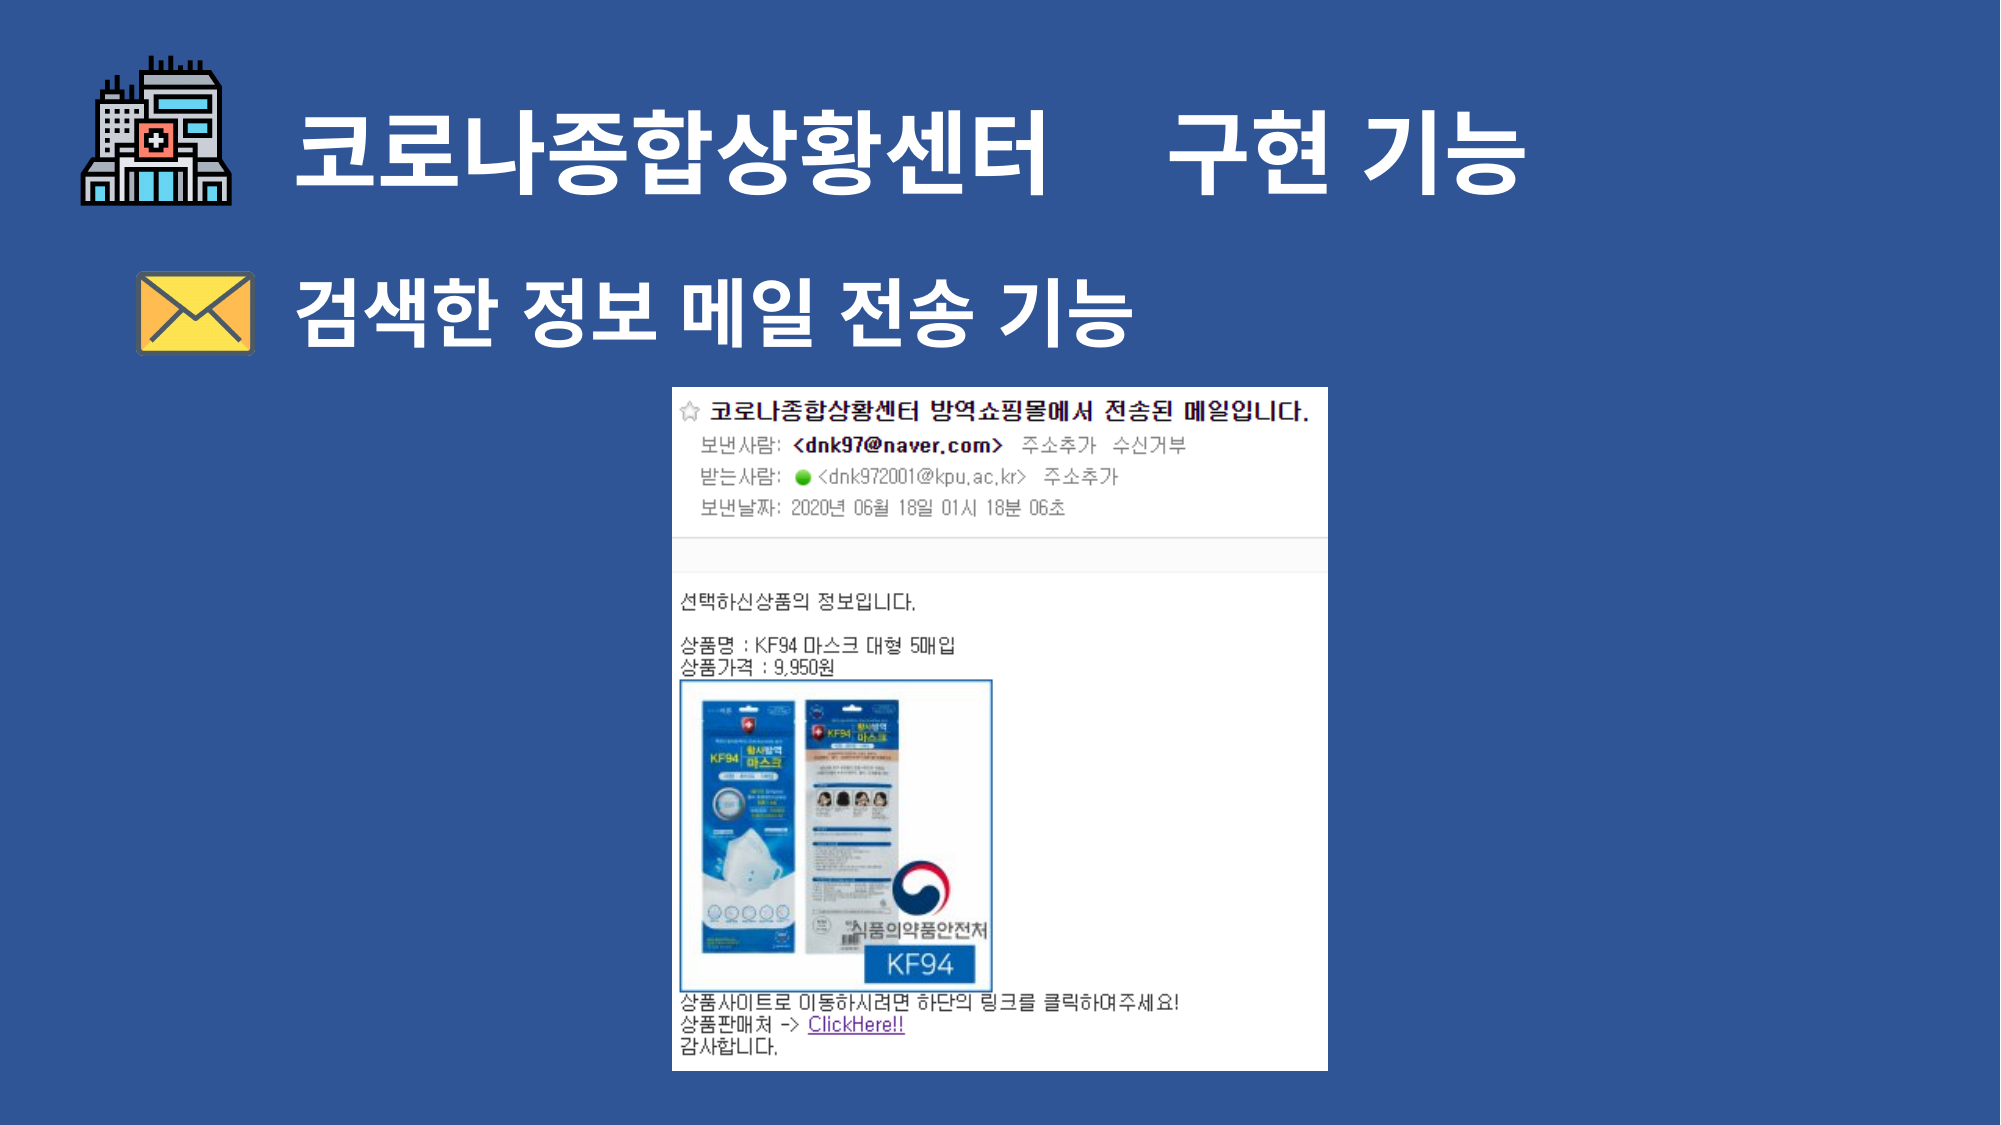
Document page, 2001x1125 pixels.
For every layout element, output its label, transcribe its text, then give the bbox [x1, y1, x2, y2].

text_box 검색한 정보 메일 전송 기능 [278, 258, 1740, 364]
text_box 코로나종합상황센터 [278, 88, 1168, 214]
picture [78, 53, 234, 208]
picture [136, 254, 255, 373]
picture [672, 387, 1328, 1071]
text_box 구현 기능 [1151, 88, 1873, 213]
